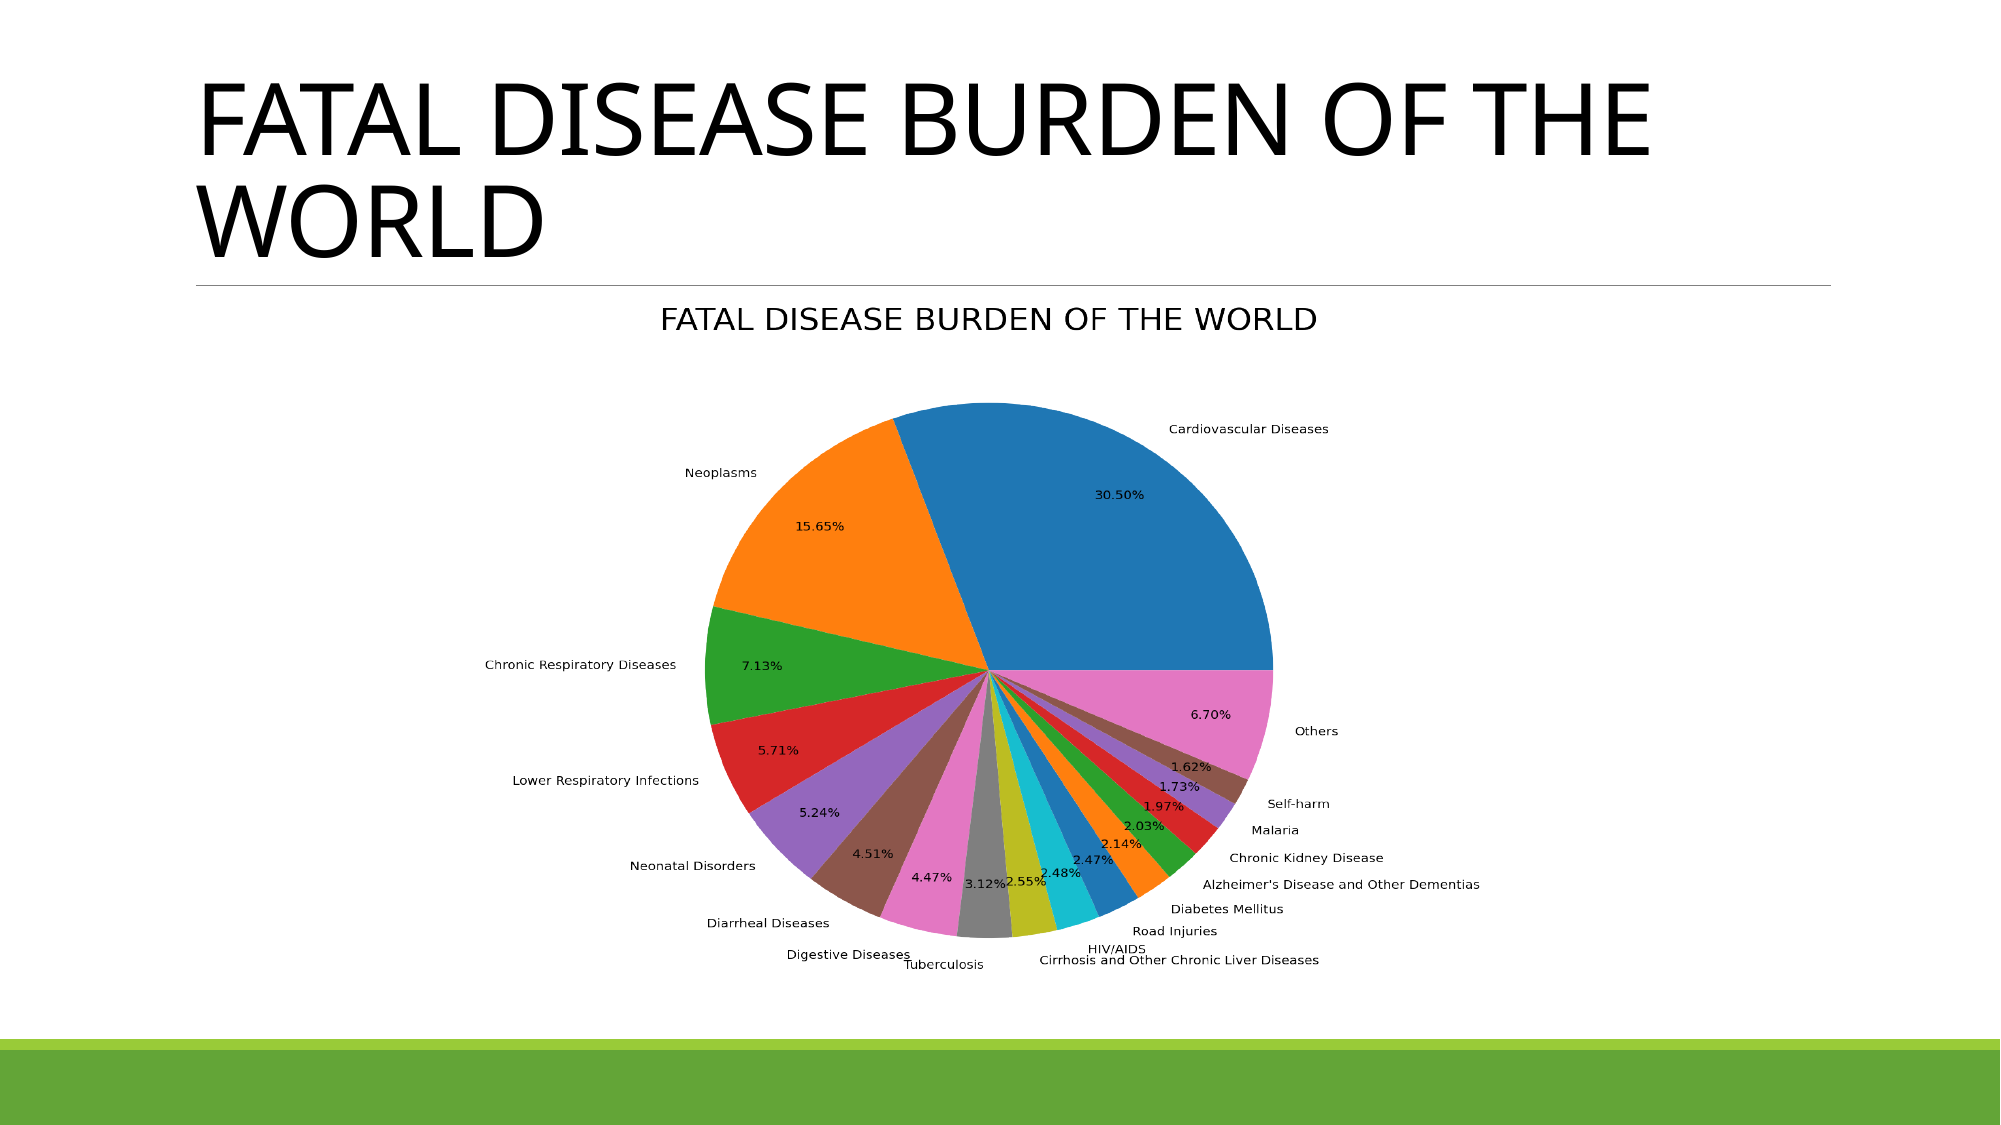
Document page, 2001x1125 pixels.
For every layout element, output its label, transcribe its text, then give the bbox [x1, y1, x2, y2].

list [479, 302, 1484, 1010]
title FATAL DISEASE BURDEN OF THE WORLD [180, 47, 1830, 285]
